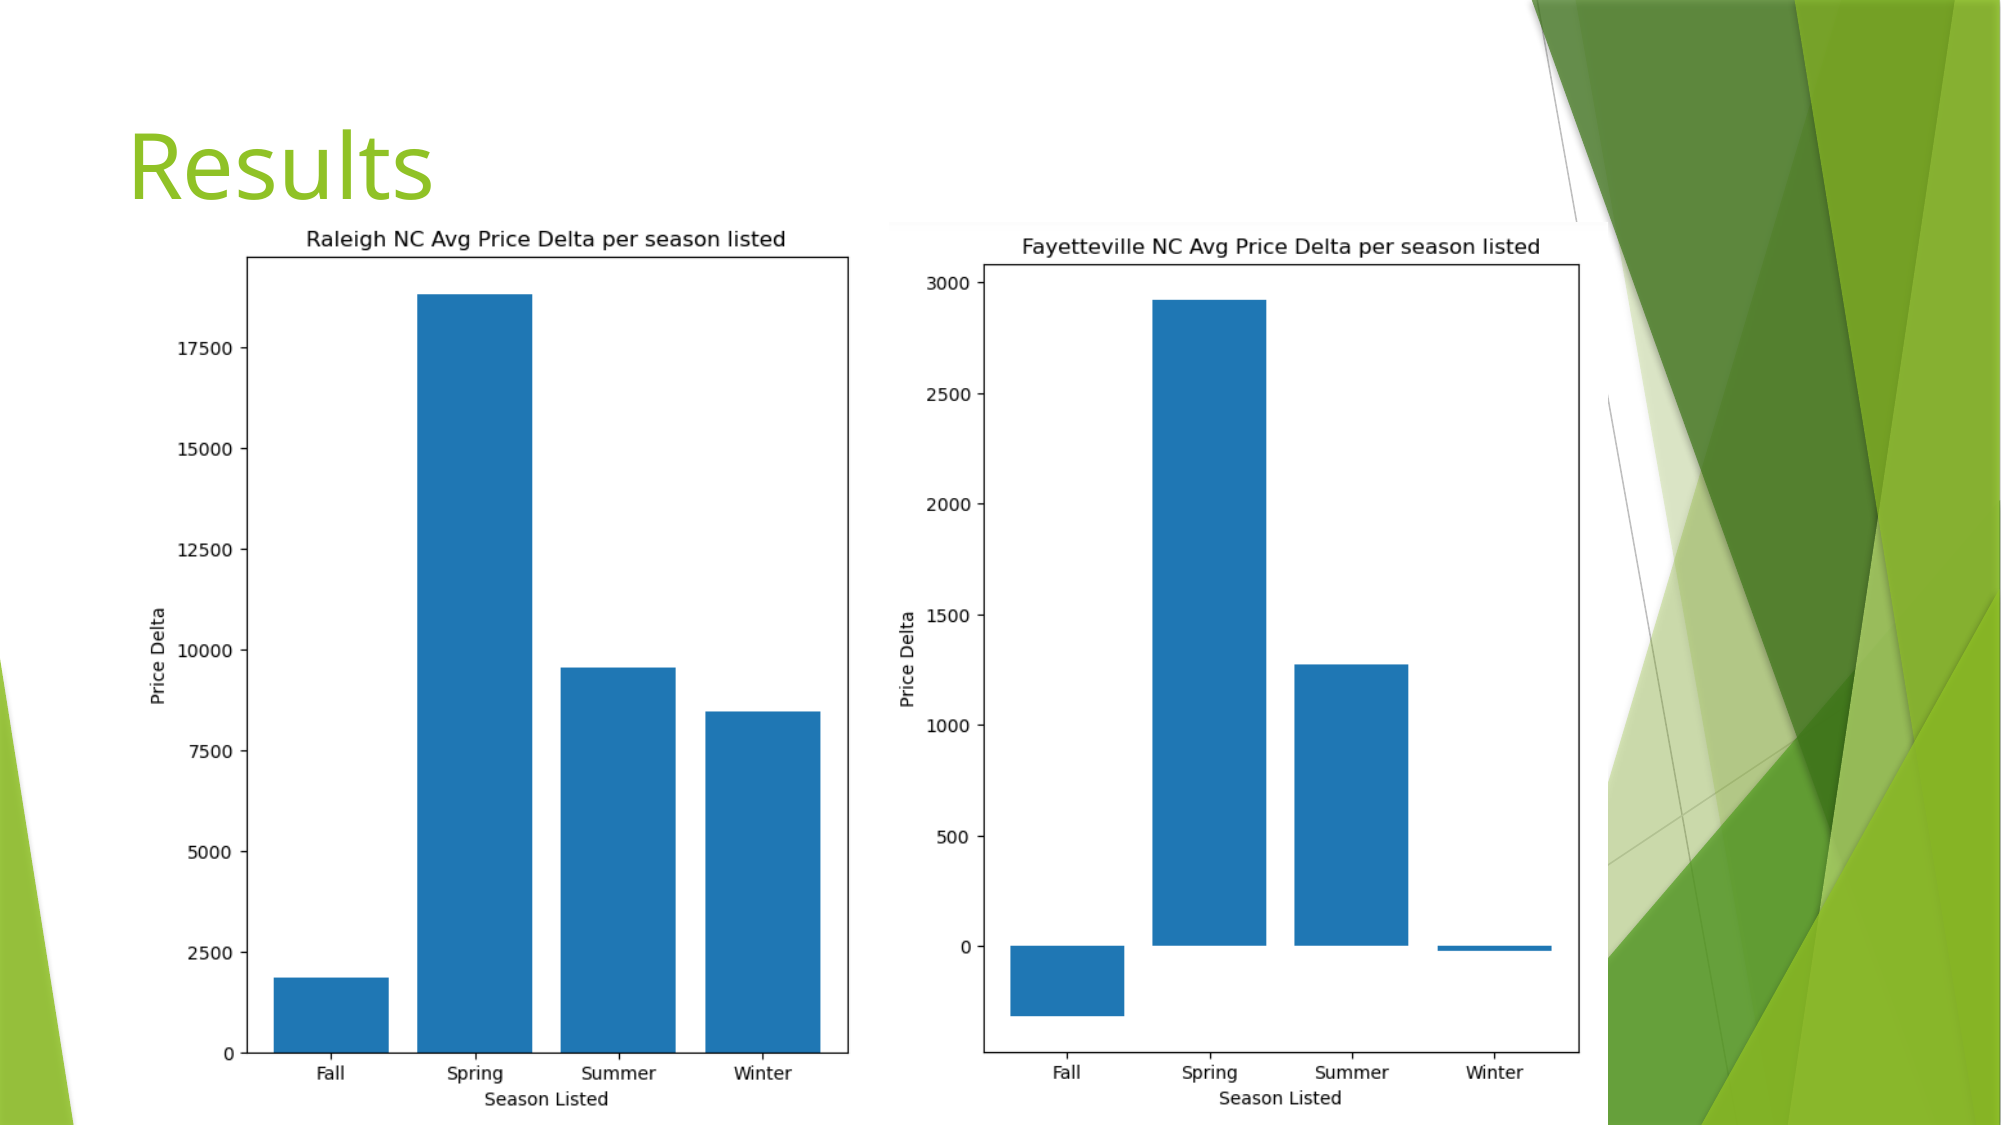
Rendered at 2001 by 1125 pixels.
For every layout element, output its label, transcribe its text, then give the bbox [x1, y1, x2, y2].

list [123, 222, 880, 1125]
title Results [111, 99, 1522, 317]
picture [888, 222, 1608, 1125]
